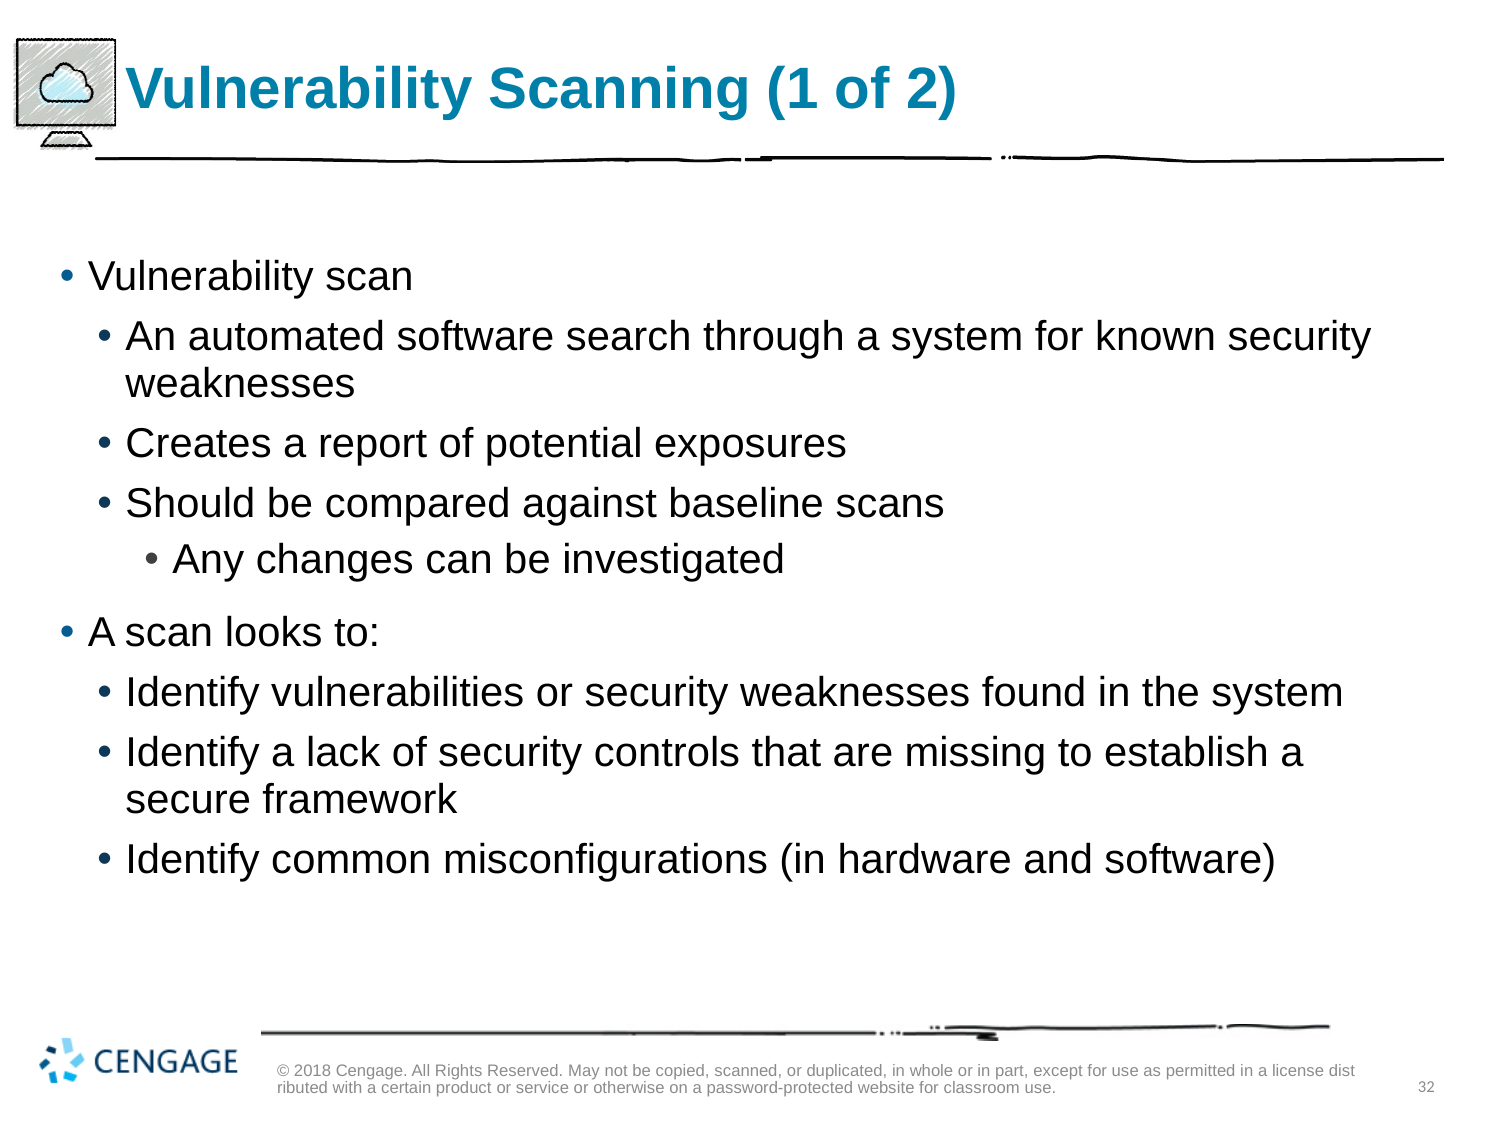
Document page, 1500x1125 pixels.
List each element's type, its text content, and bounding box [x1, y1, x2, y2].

picture [13, 36, 117, 151]
picture [19, 1024, 250, 1096]
list Vulnerability scan An automated software search through a system for known security weaknesses Creates a report of potential exposures Should be compared against baseline scans Any changes can be investigated A scan looks to: Identify vulnerabilities or security weaknesses found in the system Identify a lack of security controls that are missing to establish a secure framework Identify common misconfigurations (in hardware and software) [59, 252, 1441, 892]
footer © 2018 Cengage. All Rights Reserved. May not be copied, scanned, or duplicated, in whole or in part, except for use as permitted in a license distributed with a certain product or service or otherwise on a password-protected website for classroom use. [262, 1050, 1375, 1091]
title Vulnerability Scanning (1 of 2) [125, 60, 1442, 121]
picture [95, 155, 1444, 163]
picture [261, 1024, 1331, 1041]
